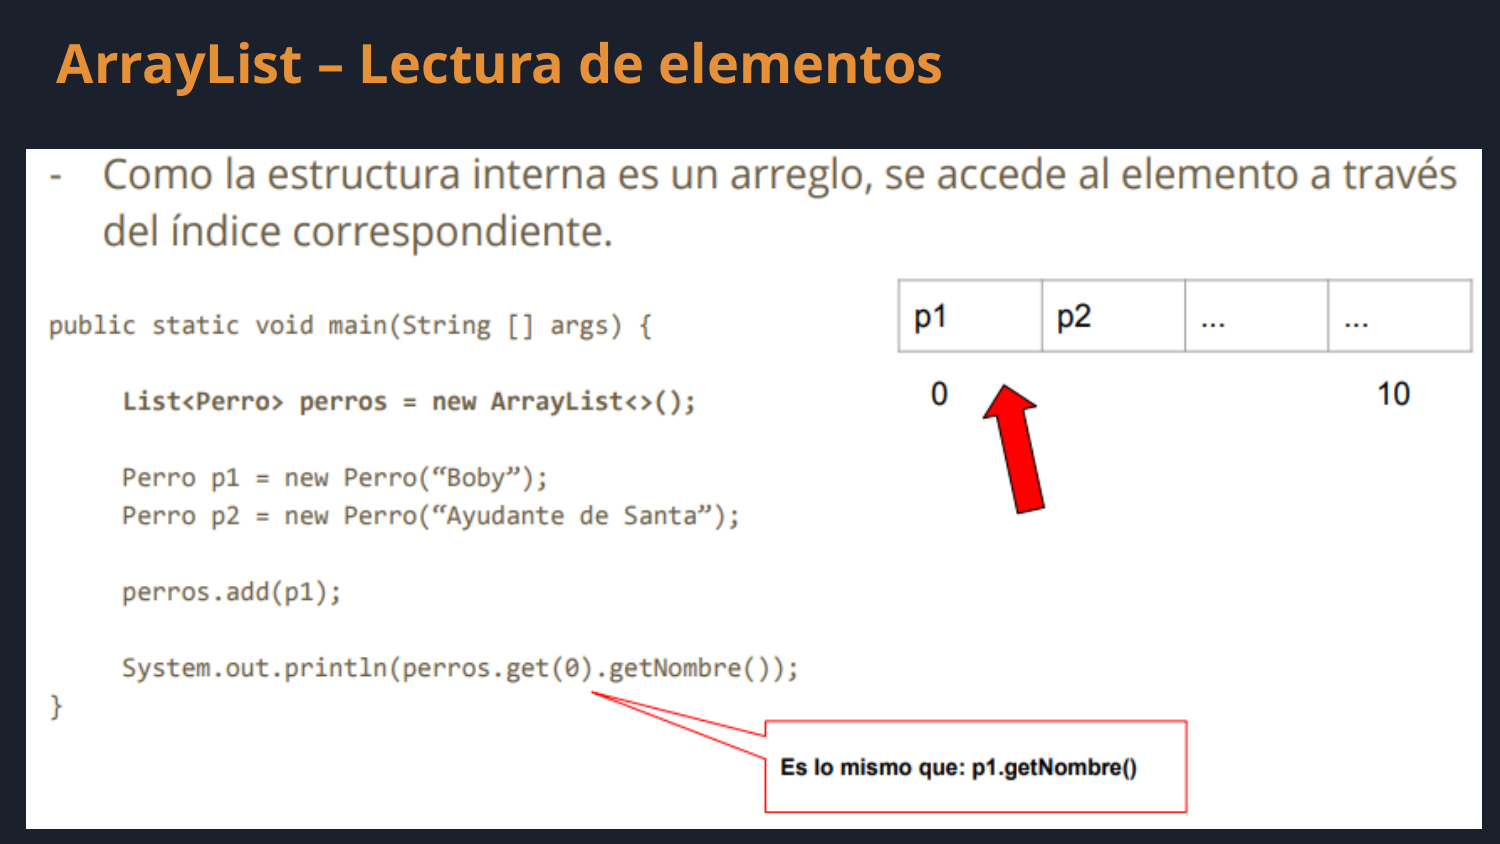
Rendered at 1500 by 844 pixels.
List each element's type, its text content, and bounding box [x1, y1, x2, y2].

picture [25, 149, 1482, 830]
text_box ArrayList – Lectura de elementos [41, 14, 1082, 110]
